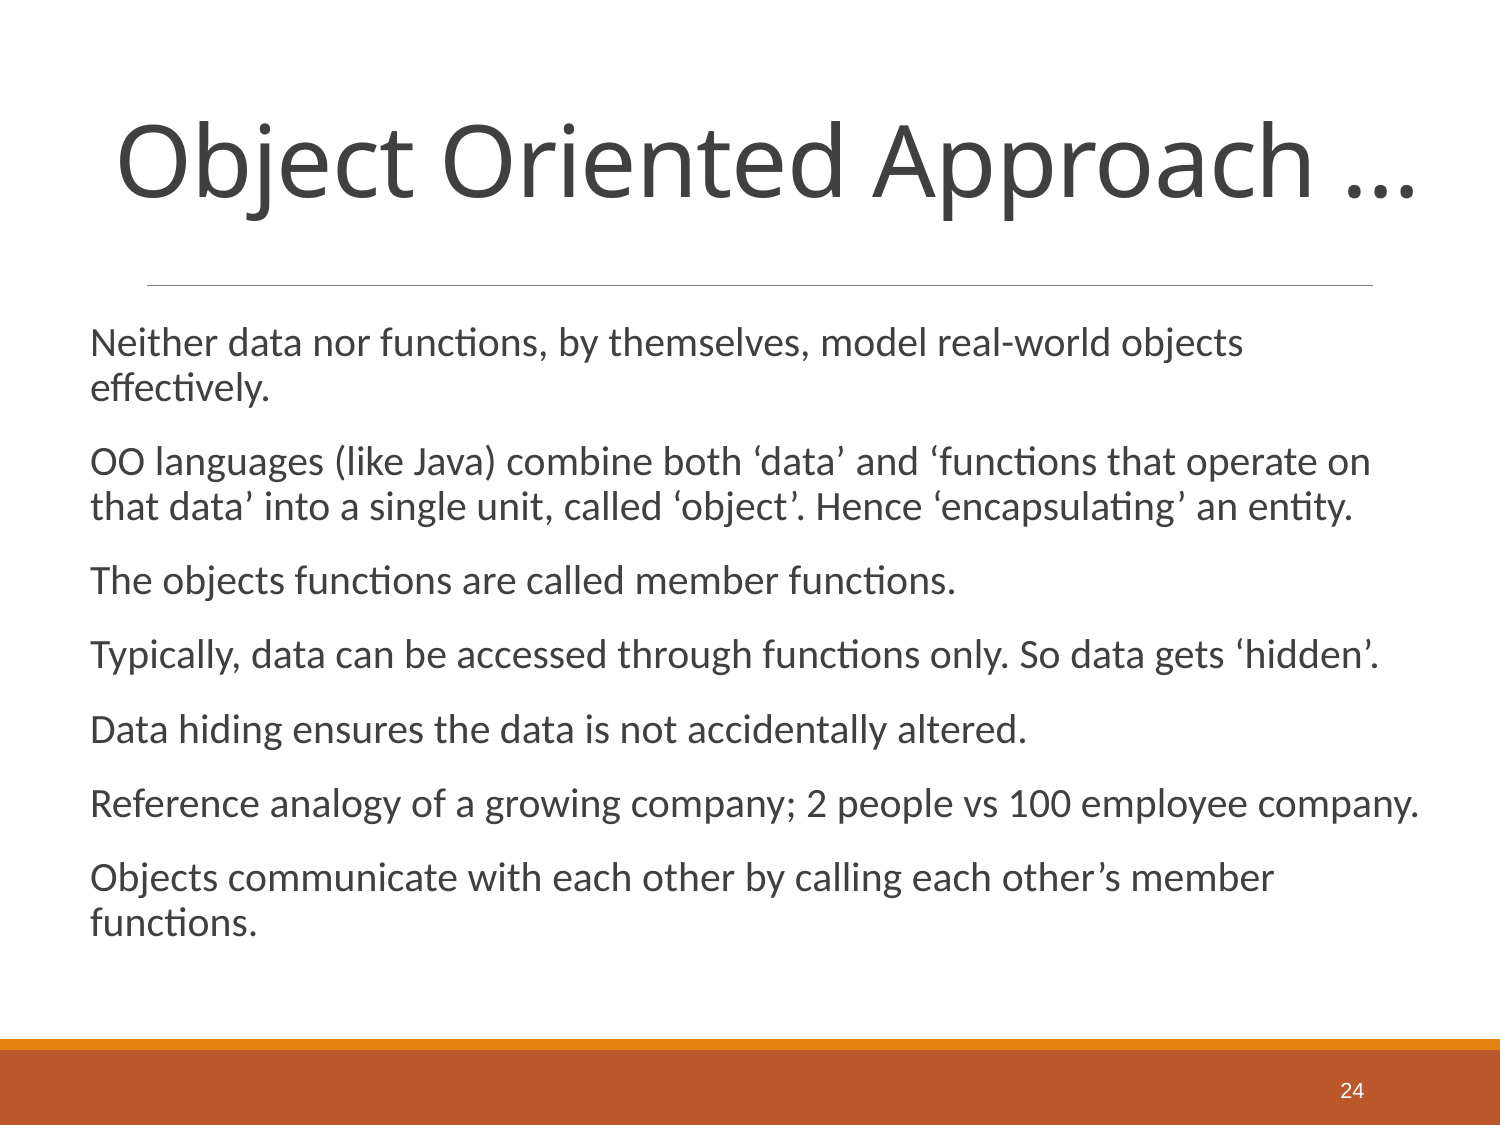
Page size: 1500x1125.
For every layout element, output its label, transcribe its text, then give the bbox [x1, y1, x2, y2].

list Neither data nor functions, by themselves, model real-world objects effectively. OO languages (like Java) combine both ‘data’ and ‘functions that operate on that data’ into a single unit, called ‘object’. Hence ‘encapsulating’ an entity. The objects functions are called member functions. Typically, data can be accessed through functions only. So data gets ‘hidden’. Data hiding ensures the data is not accidentally altered. Reference analogy of a growing company; 2 people vs 100 employee company. Objects communicate with each other by calling each other’s member functions. [75, 312, 1425, 1075]
slide_number 24 [1218, 1059, 1380, 1120]
title Object Oriented Approach … [99, 37, 1450, 225]
